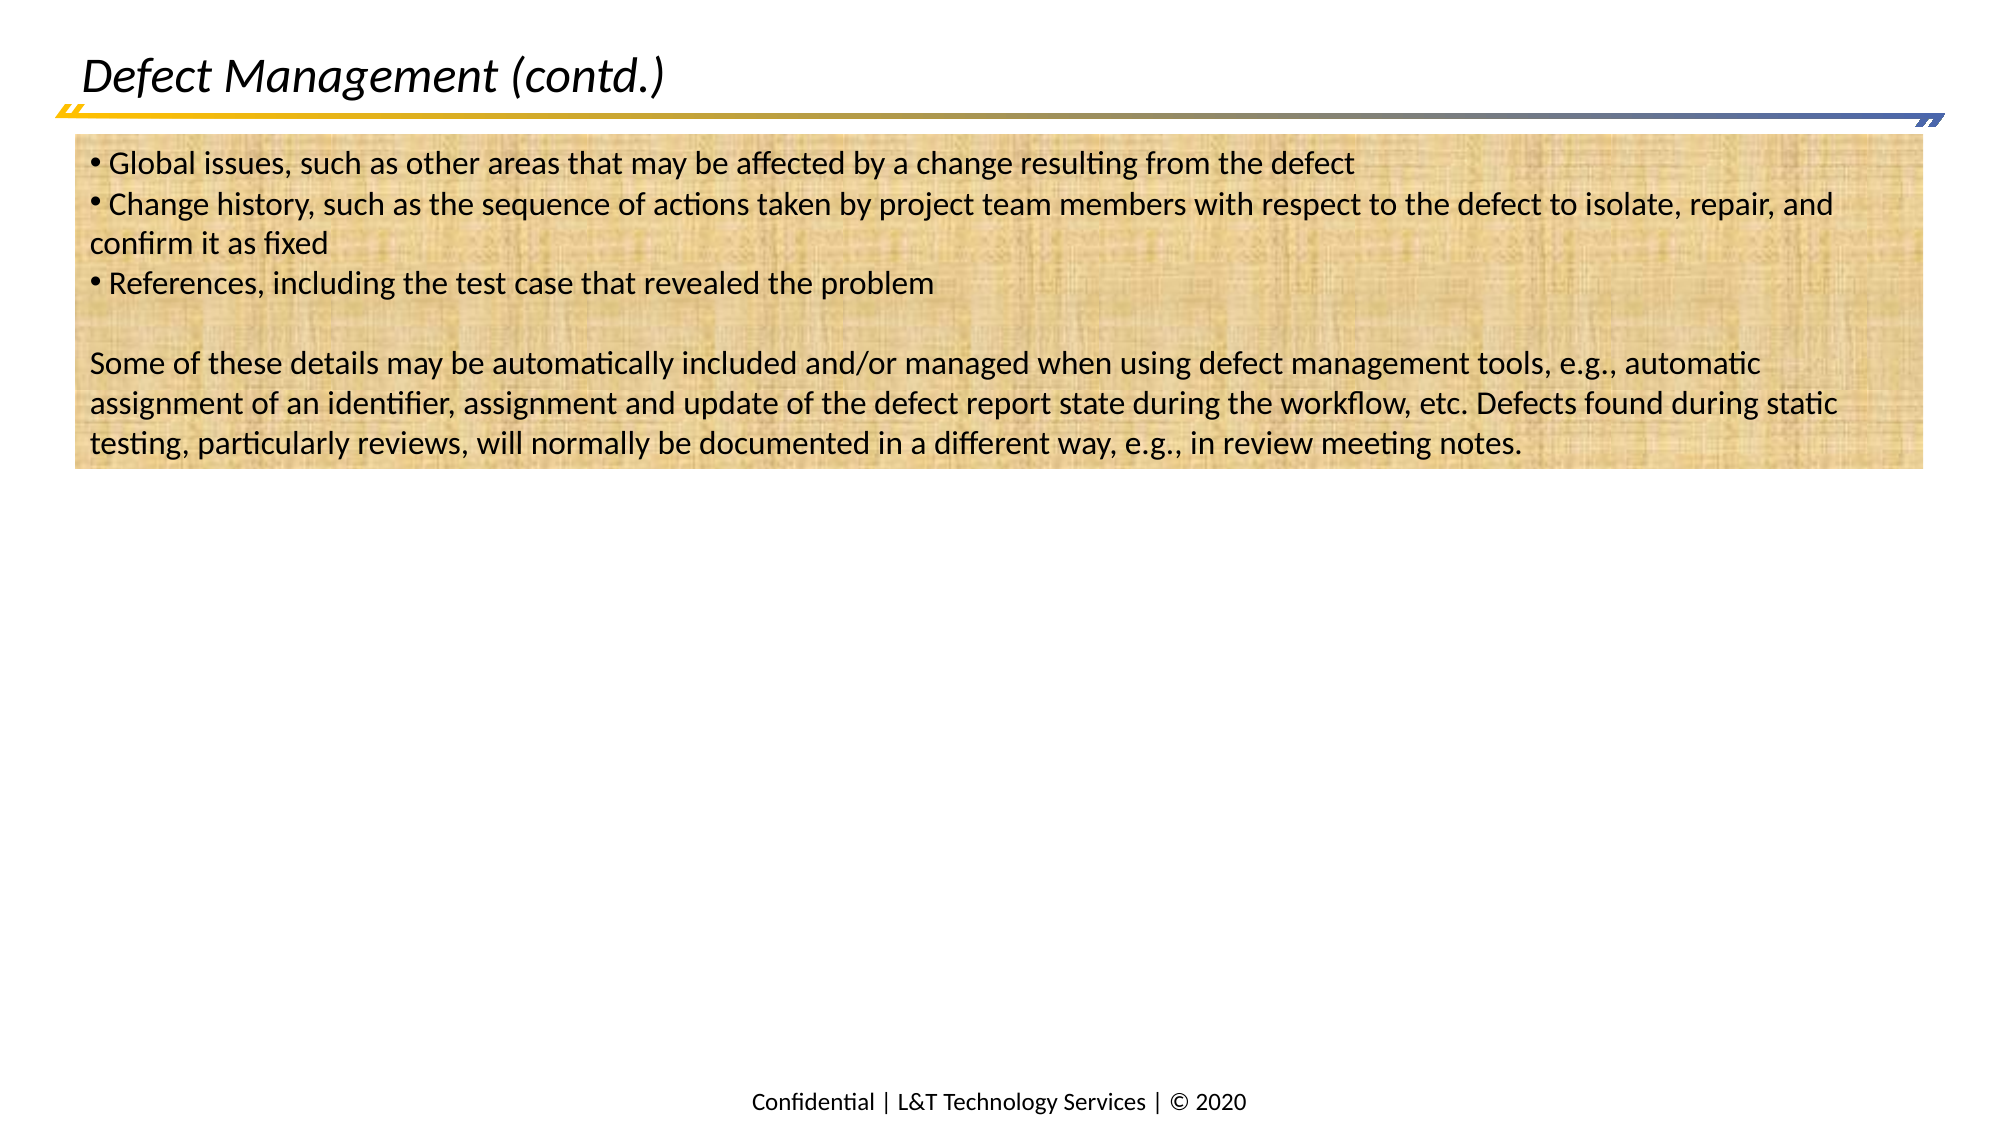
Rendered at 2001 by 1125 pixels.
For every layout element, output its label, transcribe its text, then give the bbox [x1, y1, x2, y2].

text_box Global issues, such as other areas that may be affected by a change resulting from the defect Change history, such as the sequence of actions taken by project team members with respect to the defect to isolate, repair, and confirm it as fixed References, including the test case that revealed the problem Some of these details may be automatically included and/or managed when using defect management tools, e.g., automatic assignment of an identifier, assignment and update of the defect report state during the workflow, etc. Defects found during static testing, particularly reviews, will normally be documented in a different way, e.g., in review meeting notes. [75, 134, 1924, 469]
title Defect Management (contd.) [66, 0, 1934, 111]
